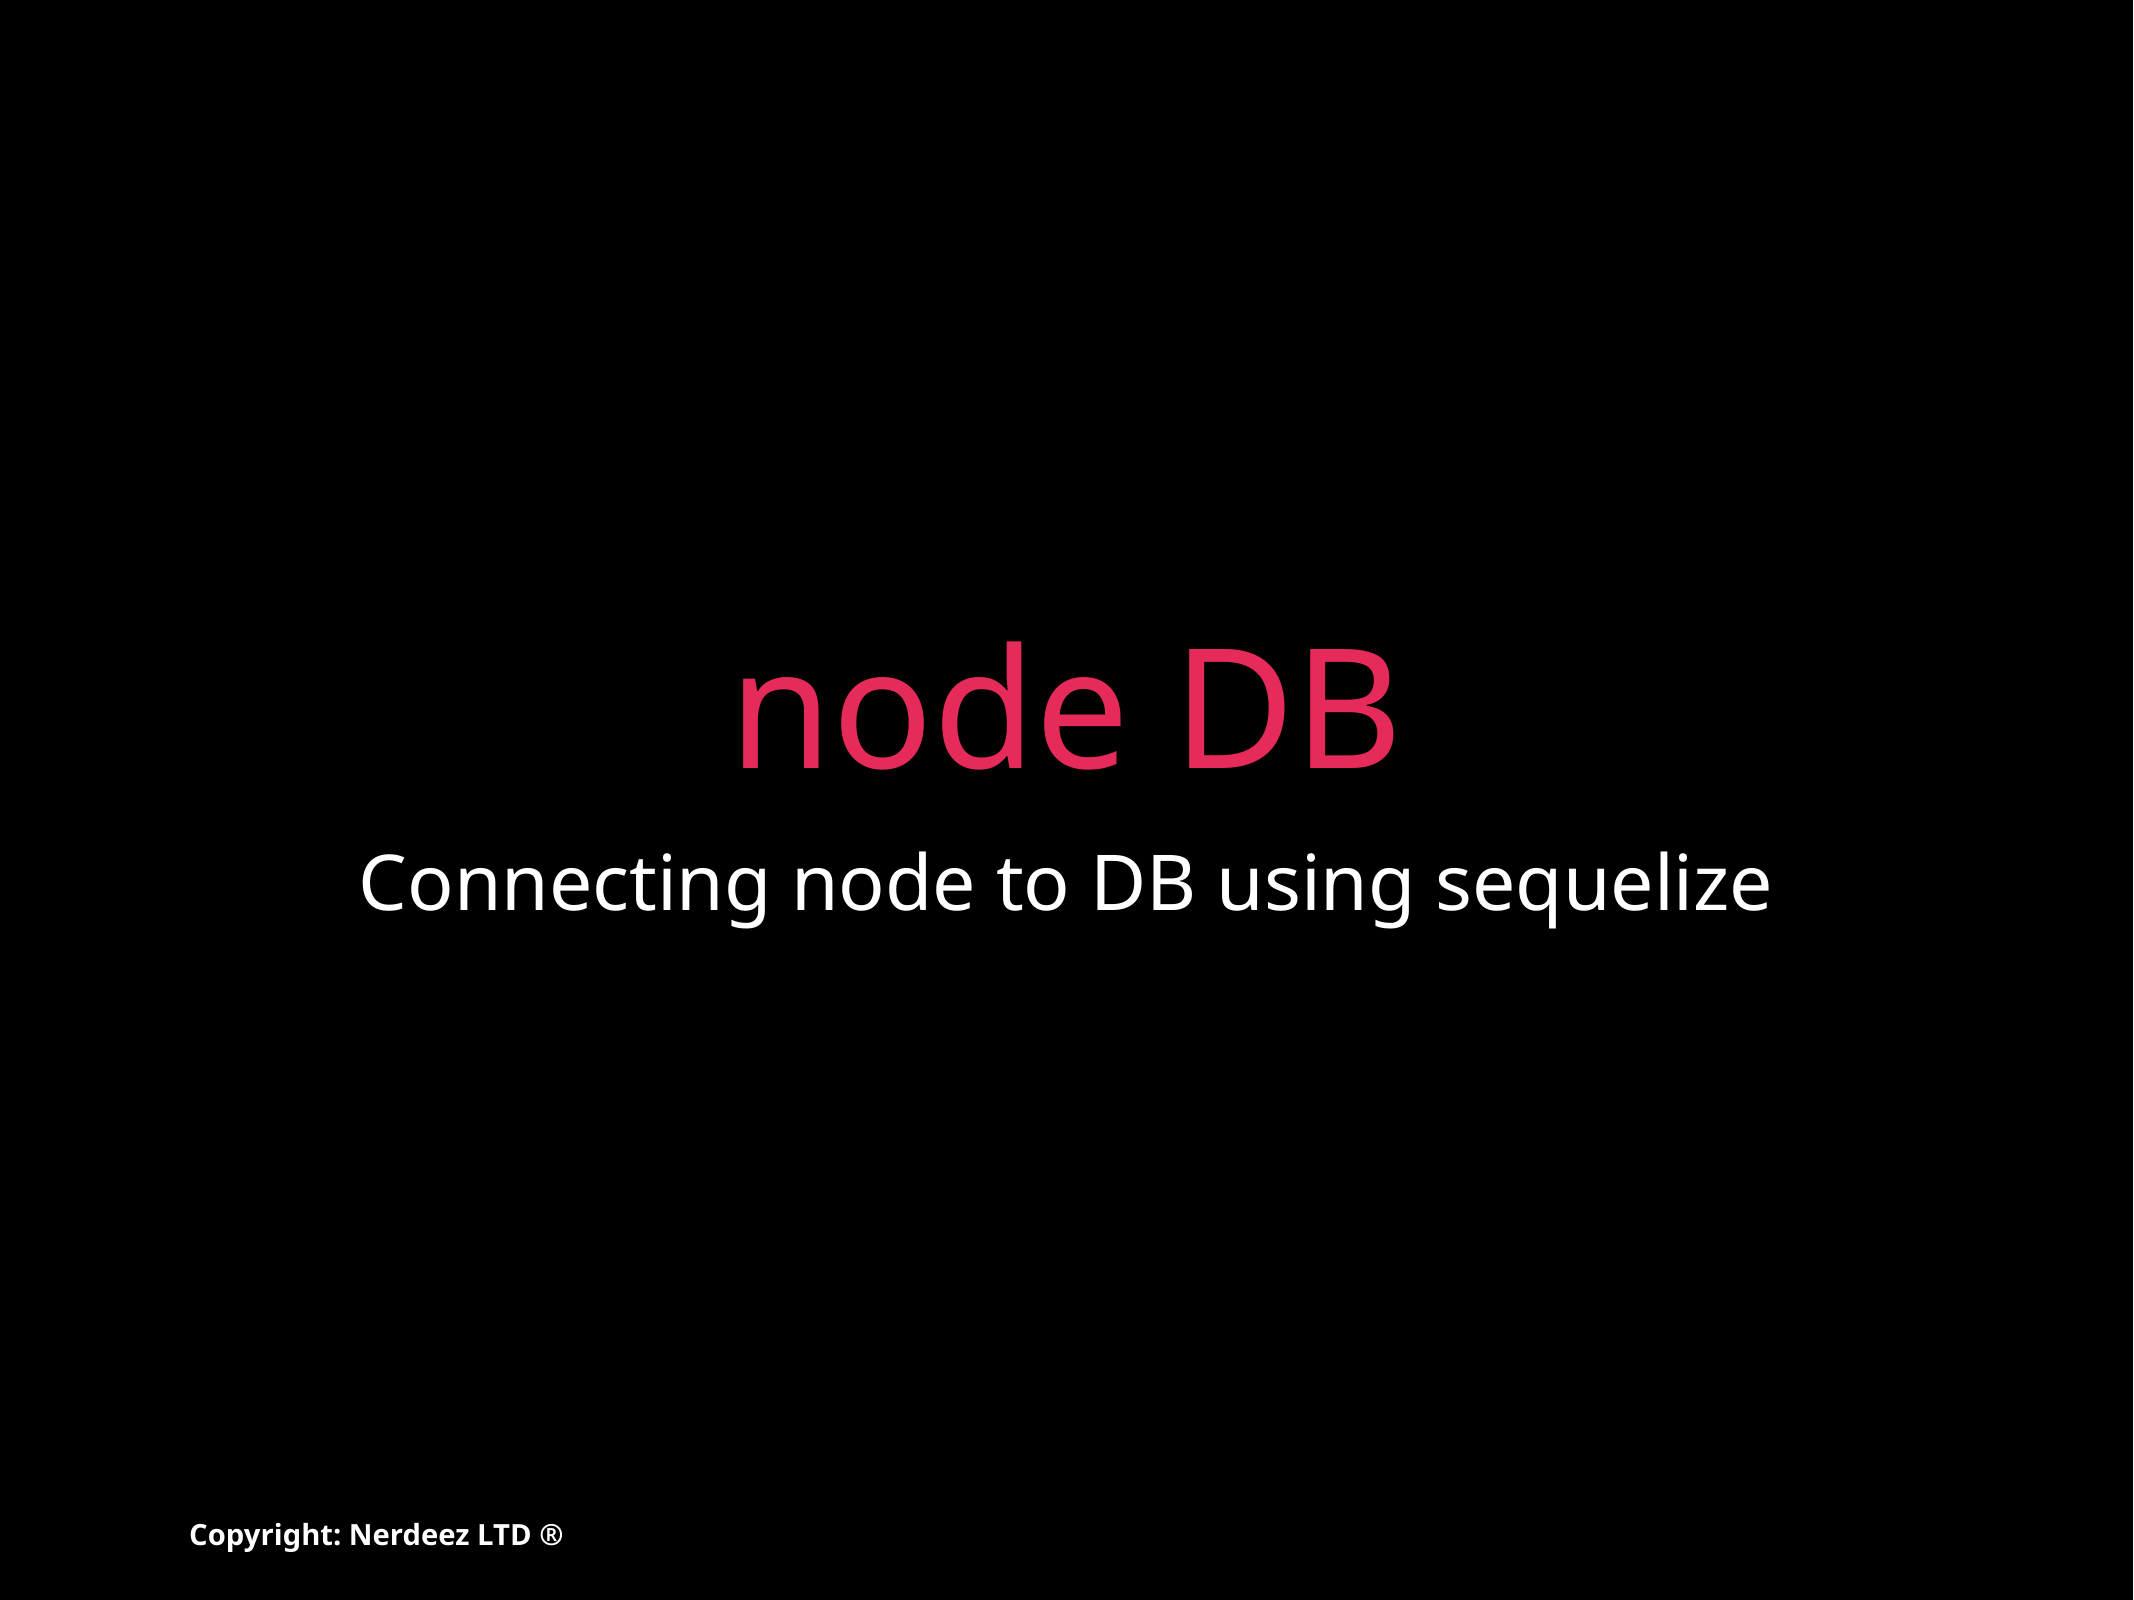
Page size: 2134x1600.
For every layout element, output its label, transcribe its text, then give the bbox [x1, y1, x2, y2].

text_box Copyright: Nerdeez LTD ® [180, 1507, 1935, 1560]
subtitle Connecting node to DB using sequelize [207, 824, 1926, 1011]
title node DB [207, 268, 1926, 811]
